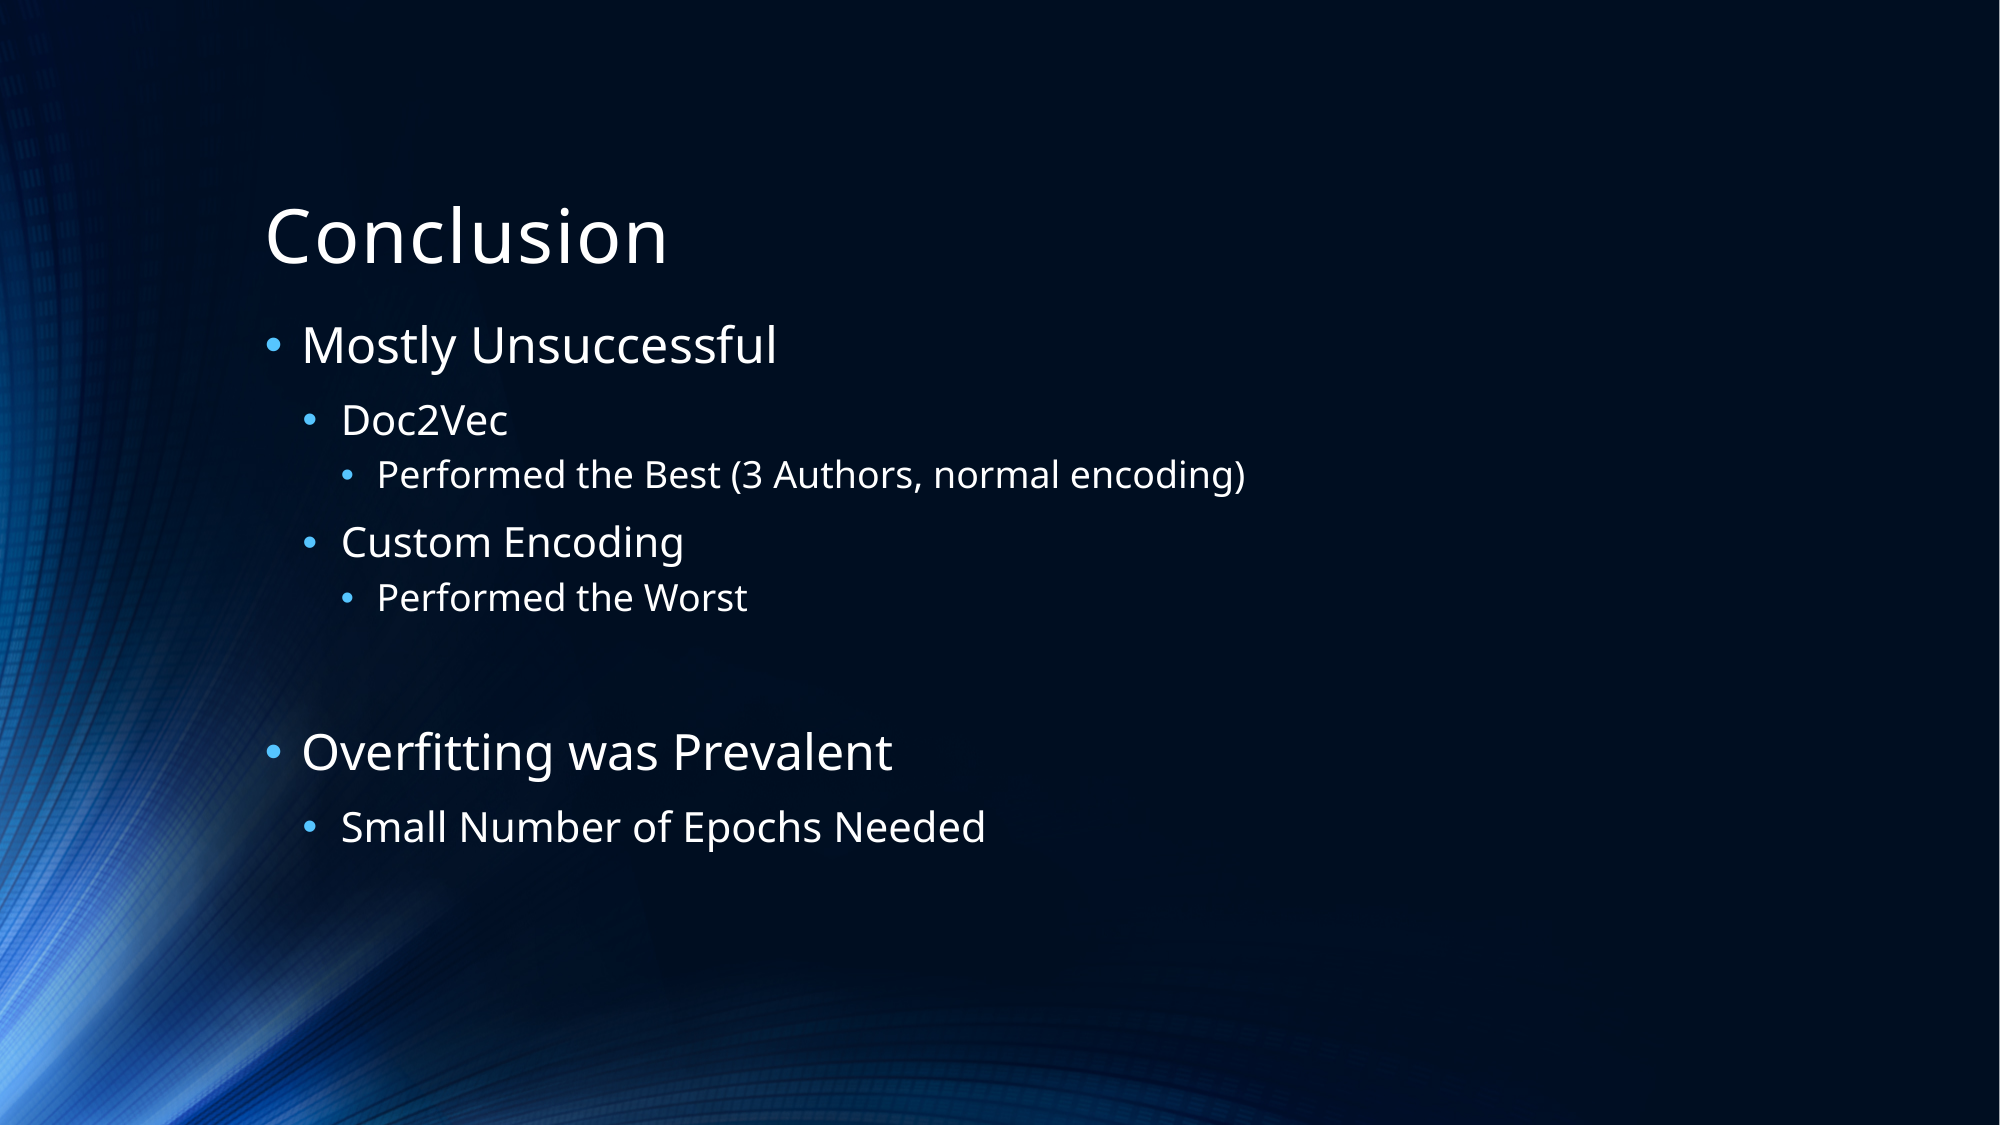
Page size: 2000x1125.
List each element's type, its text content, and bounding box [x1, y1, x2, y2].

list Mostly Unsuccessful Doc2Vec Performed the Best (3 Authors, normal encoding) Custom Encoding Performed the Worst Overfitting was Prevalent Small Number of Epochs Needed [249, 312, 1749, 988]
title Conclusion [249, 62, 1750, 288]
picture [0, 0, 2000, 1125]
